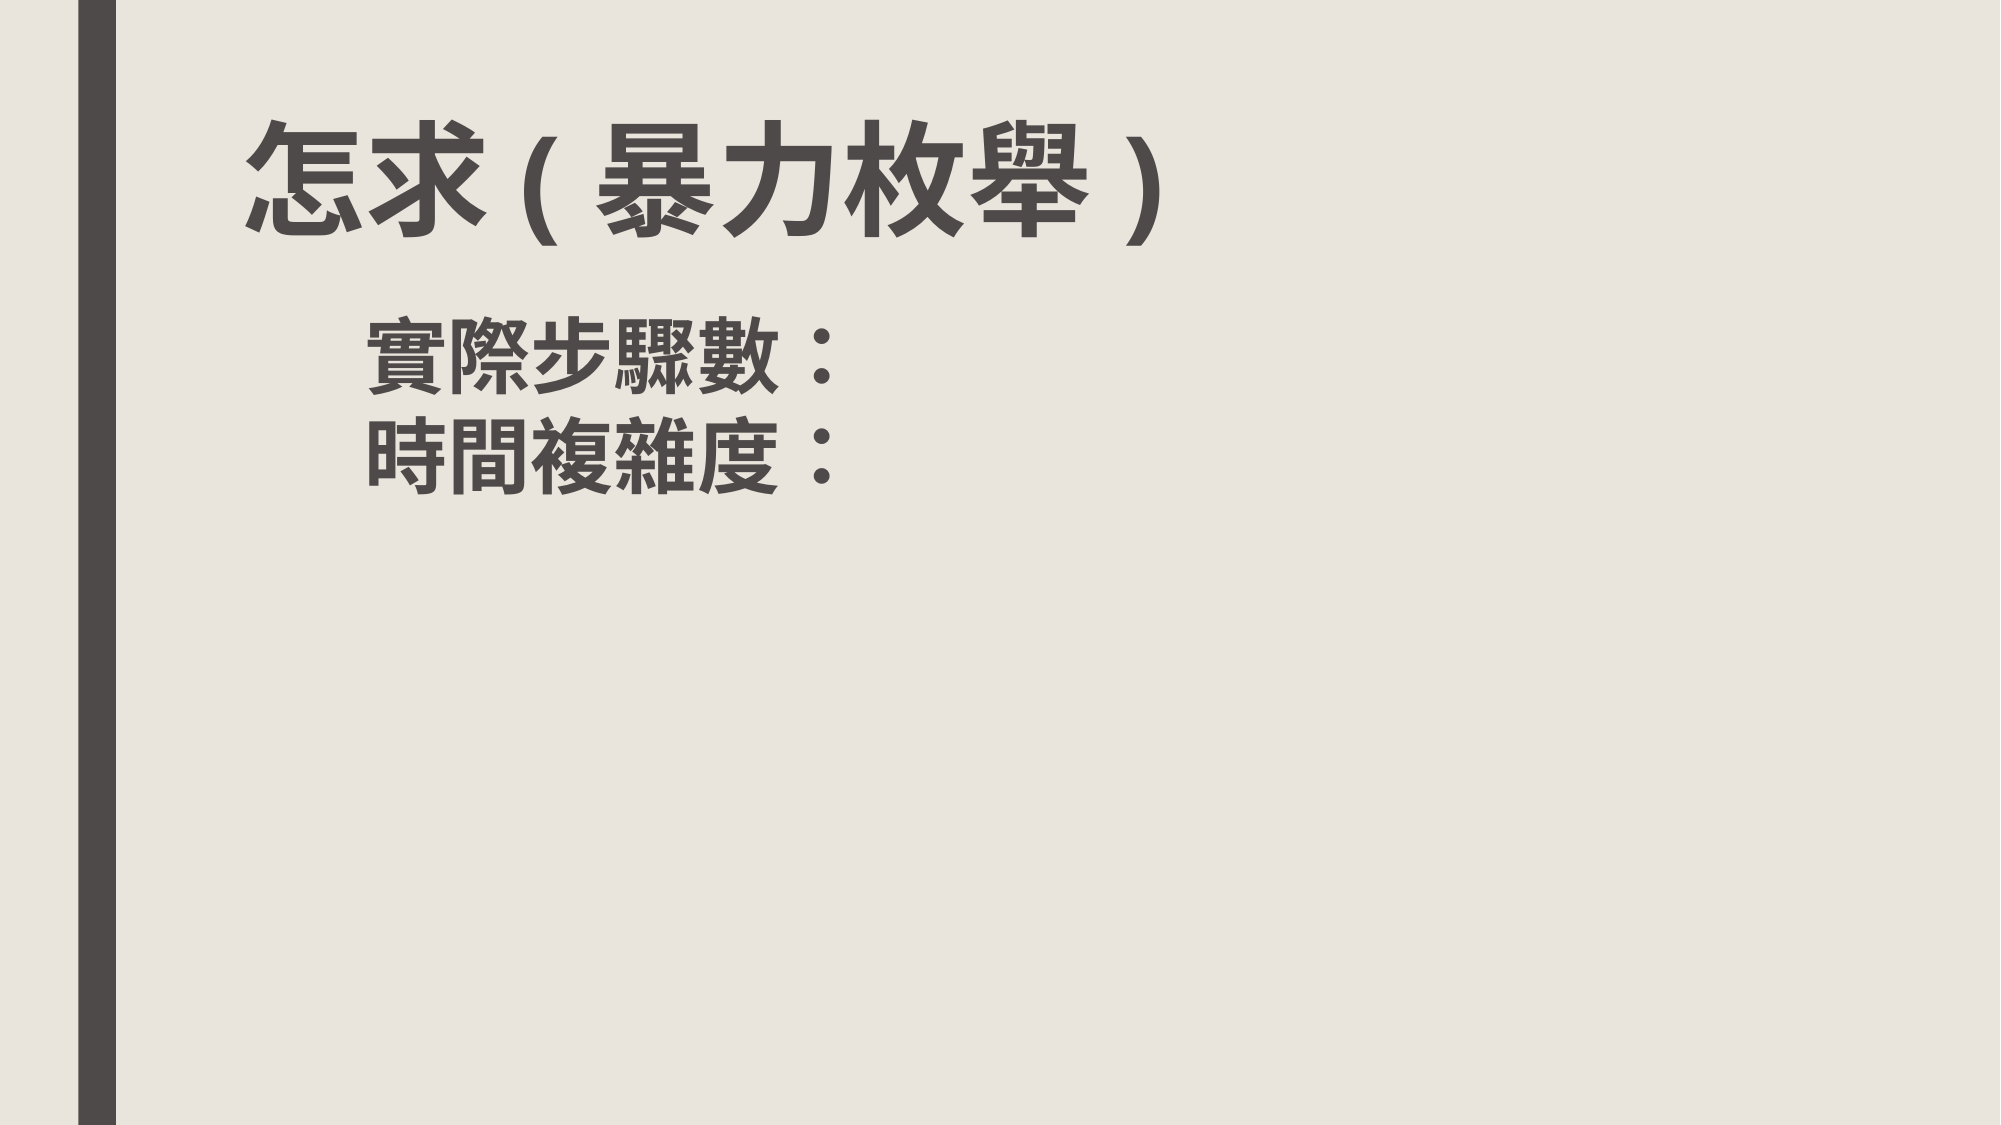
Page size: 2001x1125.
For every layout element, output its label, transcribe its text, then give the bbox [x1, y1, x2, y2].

title 怎求(暴力枚舉) [225, 112, 1800, 357]
